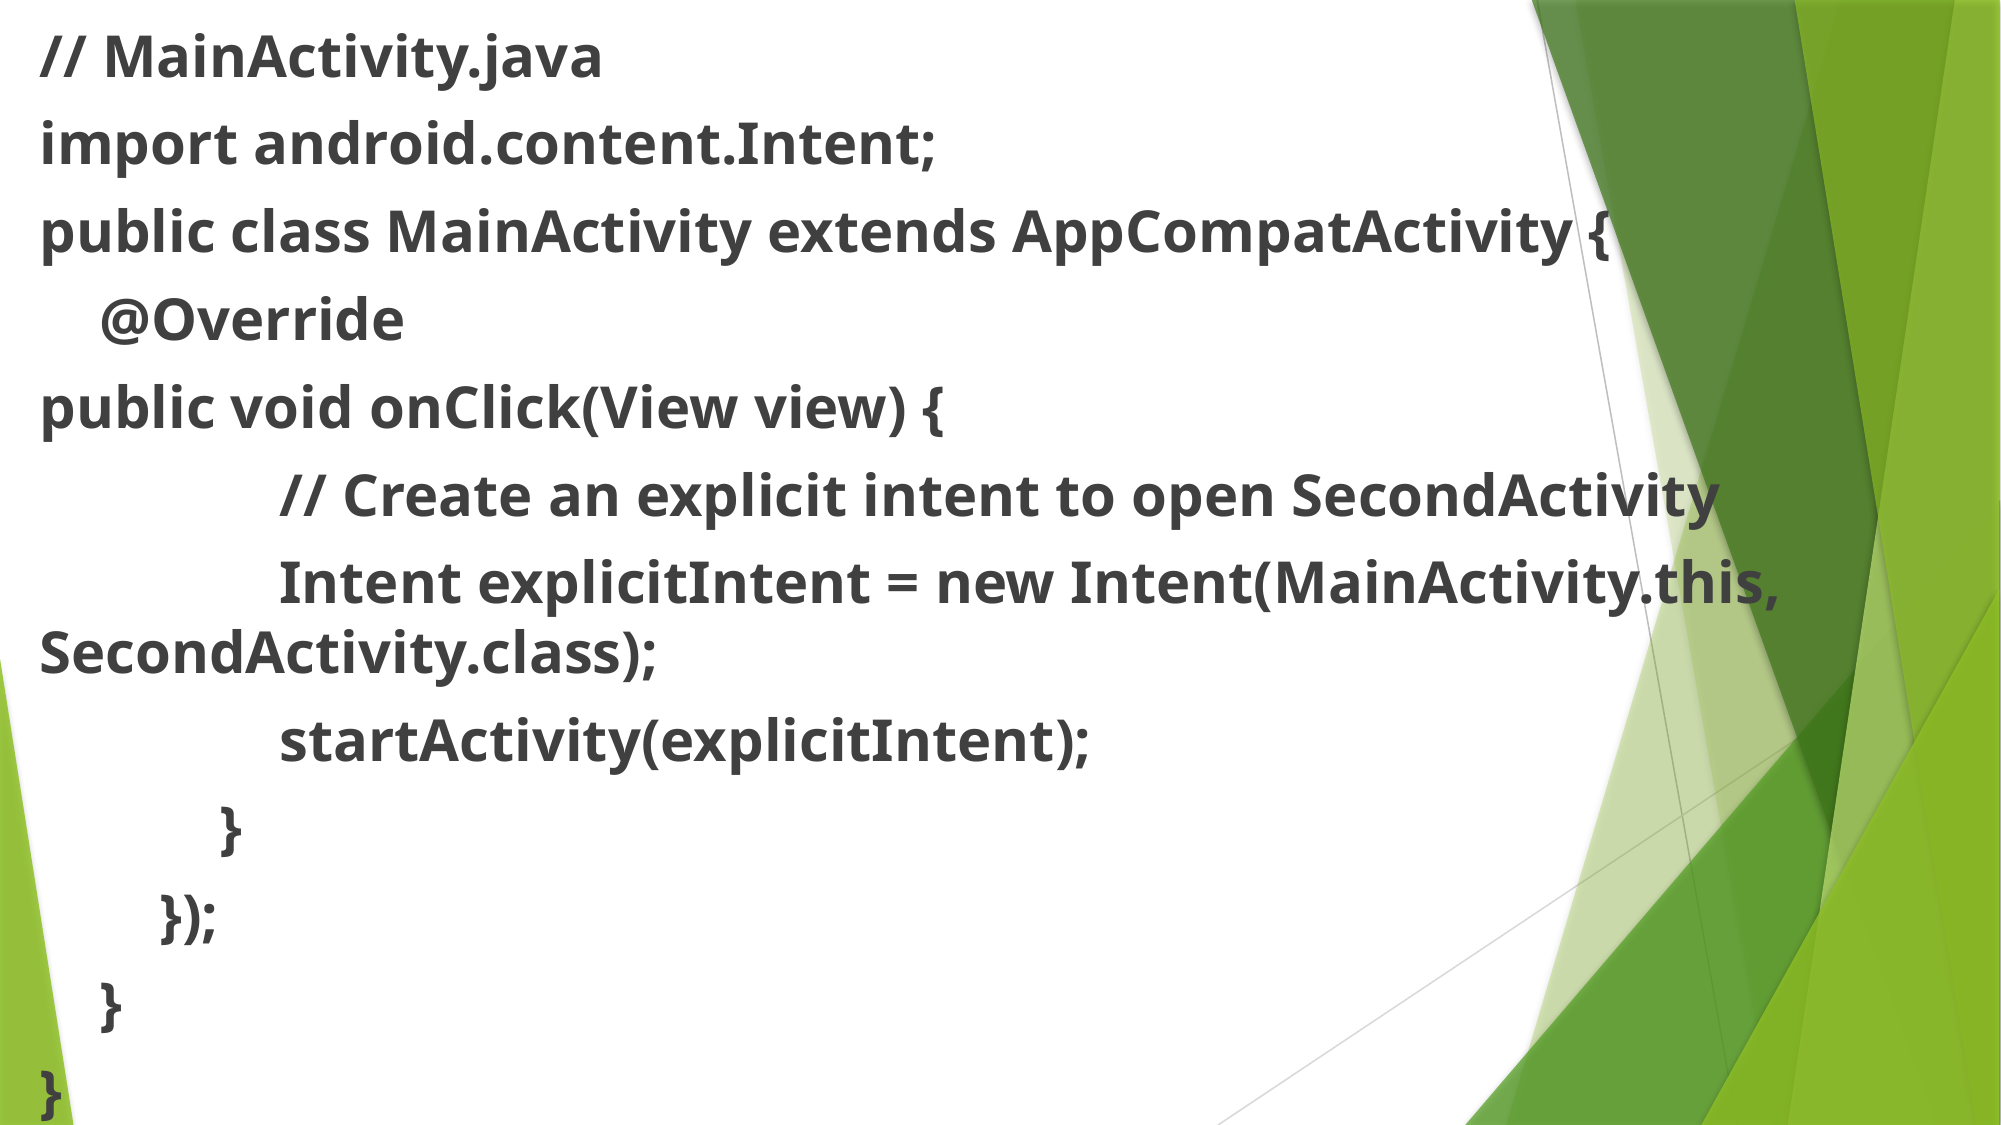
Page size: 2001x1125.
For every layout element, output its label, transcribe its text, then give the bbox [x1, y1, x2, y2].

list // MainActivity.java import android.content.Intent; public class MainActivity extends AppCompatActivity { @Override public void onClick(View view) { // Create an explicit intent to open SecondActivity Intent explicitIntent = new Intent(MainActivity.this, SecondActivity.class); startActivity(explicitIntent); } }); } } [24, 11, 1982, 1125]
